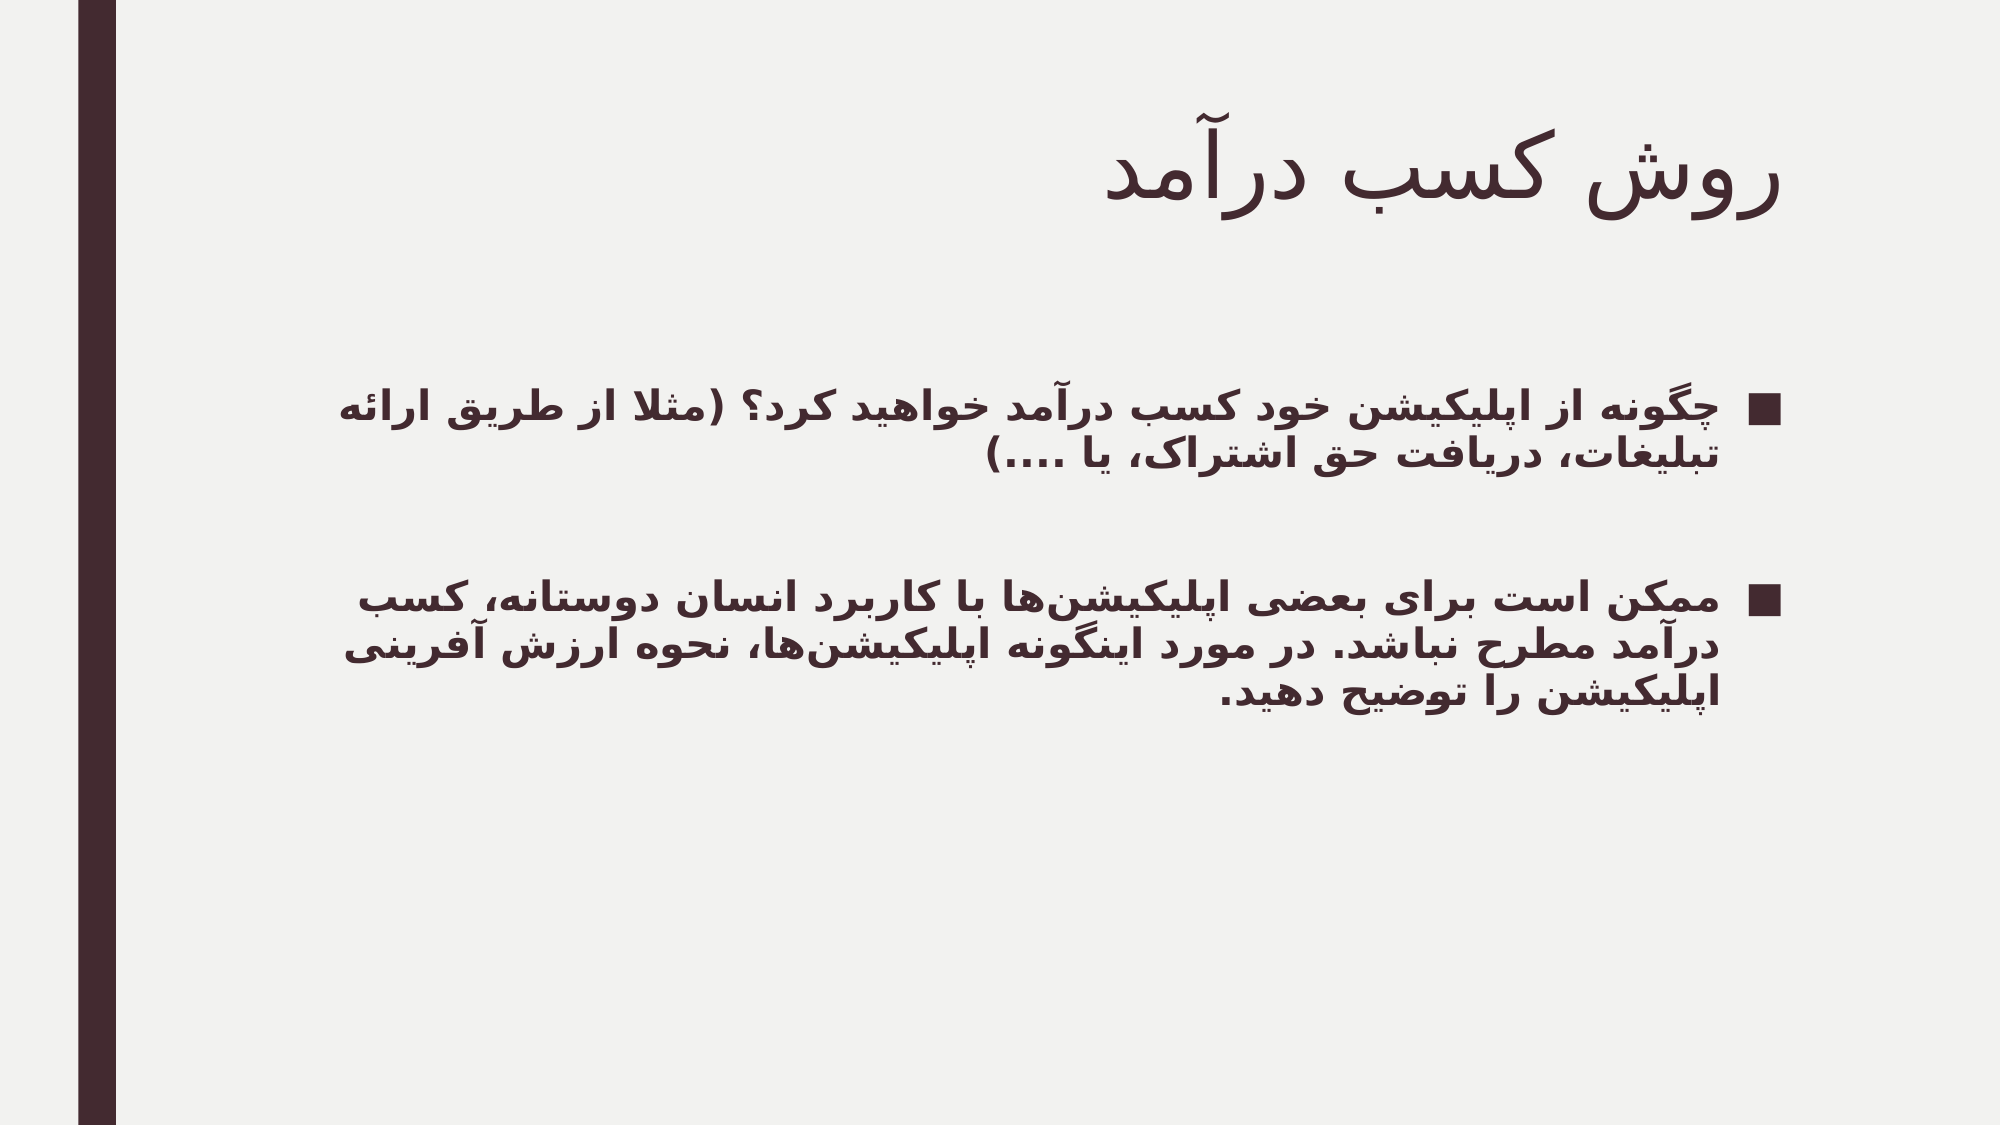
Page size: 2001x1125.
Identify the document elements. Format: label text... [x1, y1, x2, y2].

title روش کسب درآمد [225, 112, 1800, 357]
list چگونه از اپلیکیشن خود کسب درآمد خواهید کرد؟ (مثلا از طریق ارائه تبلیغات، دریافت حق اشتراک، یا ....) ممکن است برای بعضی اپلیکیشن‌ها با کاربرد انسان دوستانه، کسب درآمد مطرح نباشد. در مورد اینگونه اپلیکیشن‌ها، نحوه ارزش آفرینی اپلیکیشن را توضیح دهید. [225, 375, 1800, 963]
